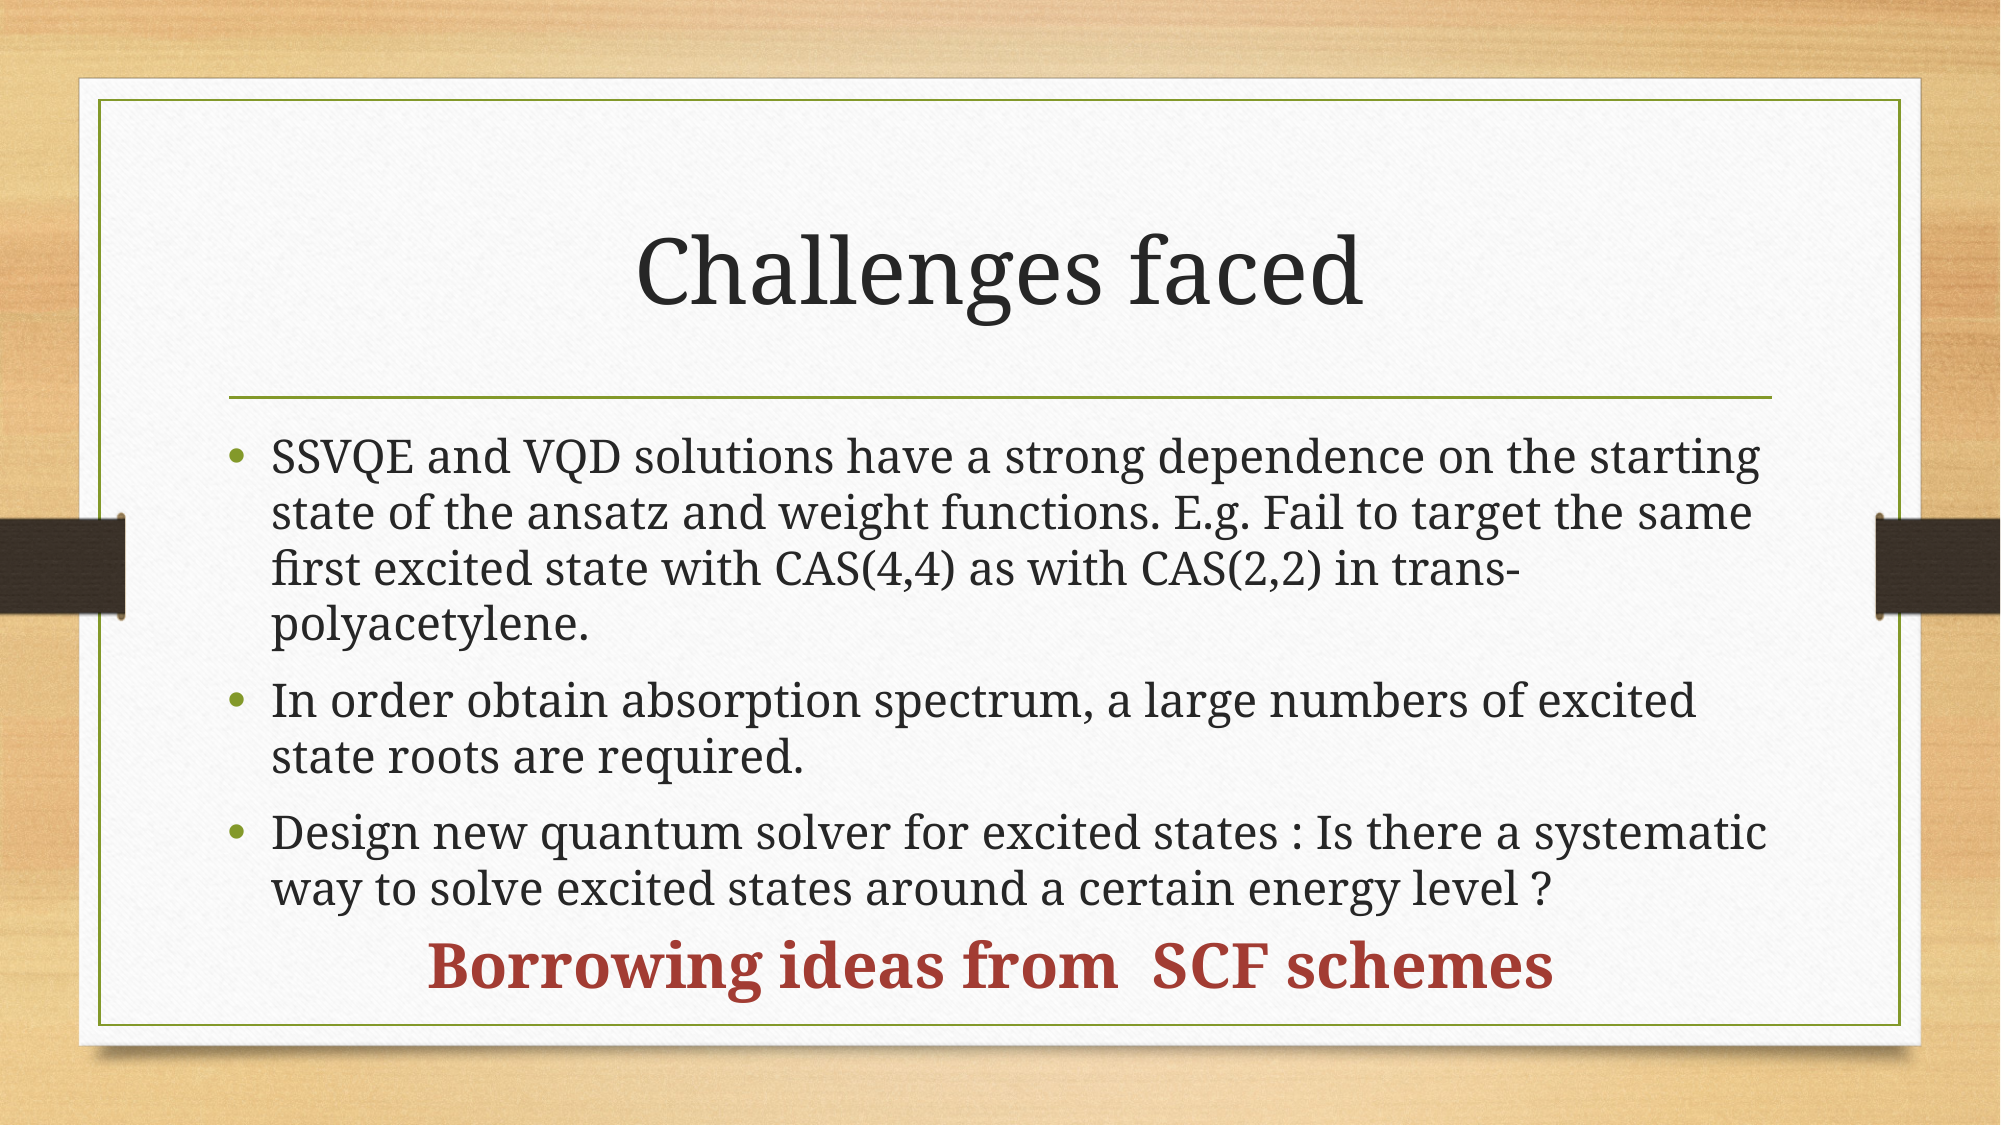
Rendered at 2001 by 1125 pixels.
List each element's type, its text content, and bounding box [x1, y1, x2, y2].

title Challenges faced [212, 161, 1788, 375]
picture [0, 0, 2001, 1125]
